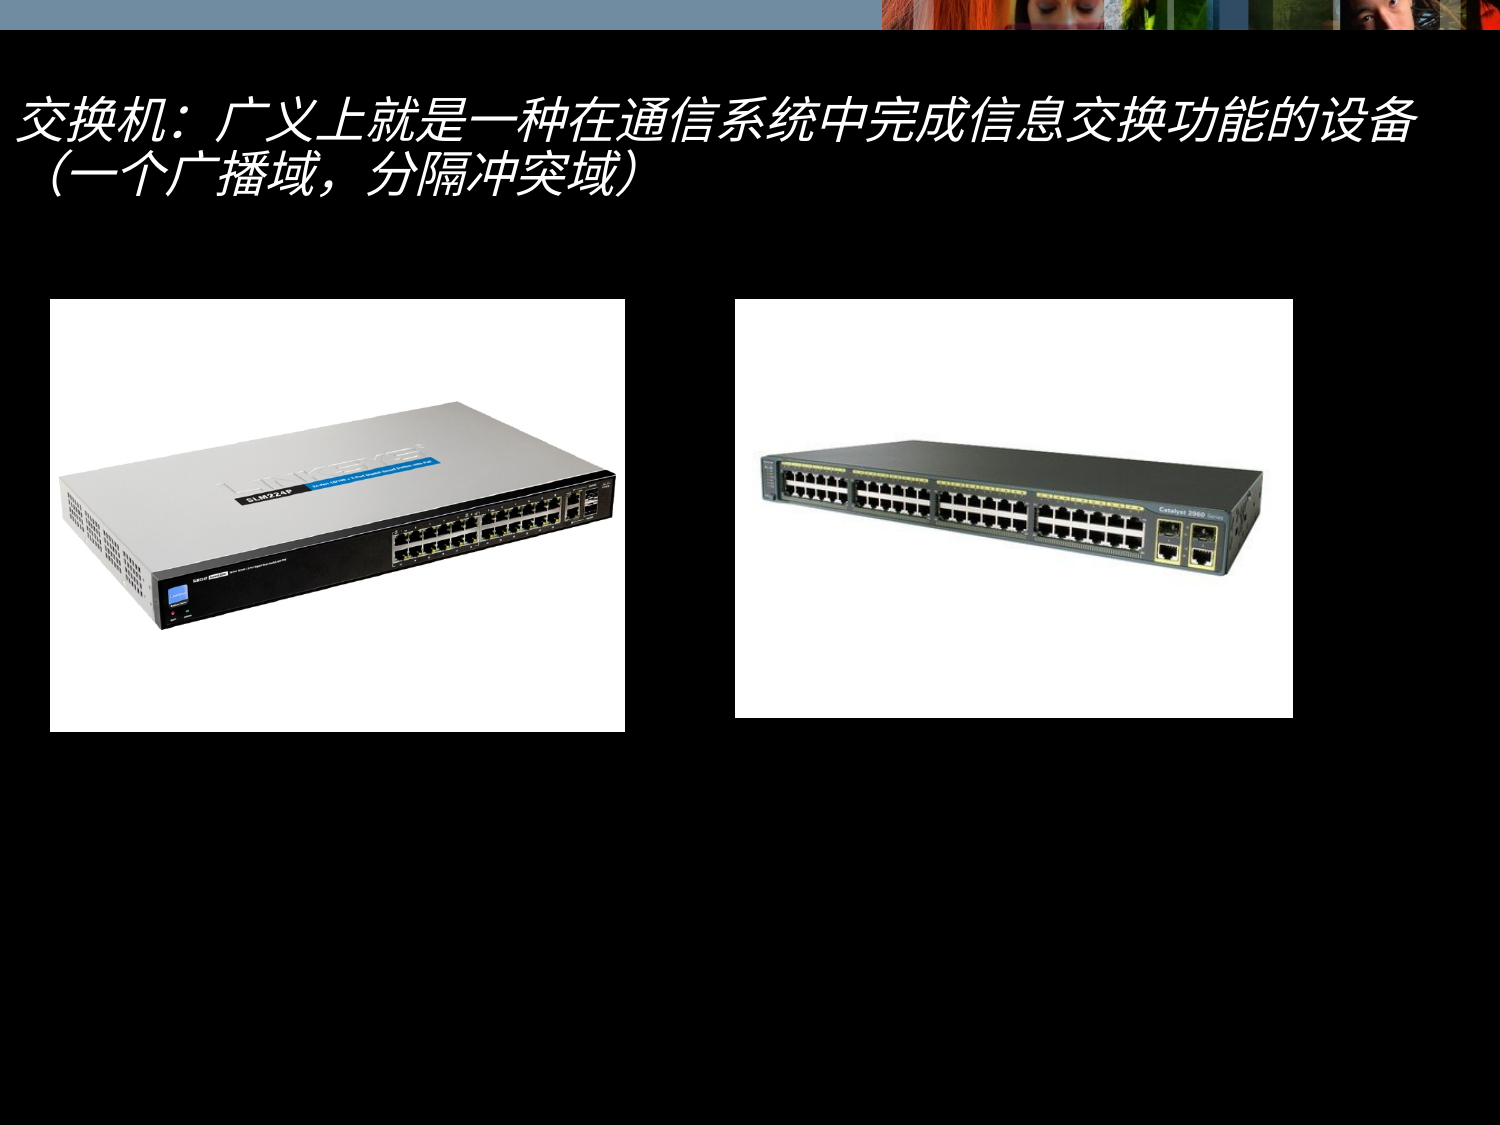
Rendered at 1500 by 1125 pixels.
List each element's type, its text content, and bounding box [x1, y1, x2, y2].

text_box 交换机：广义上就是一种在通信系统中完成信息交换功能的设备 （一个广播域，分隔冲突域） [0, 88, 1480, 212]
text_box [49, 299, 1293, 732]
picture [882, 0, 1500, 30]
